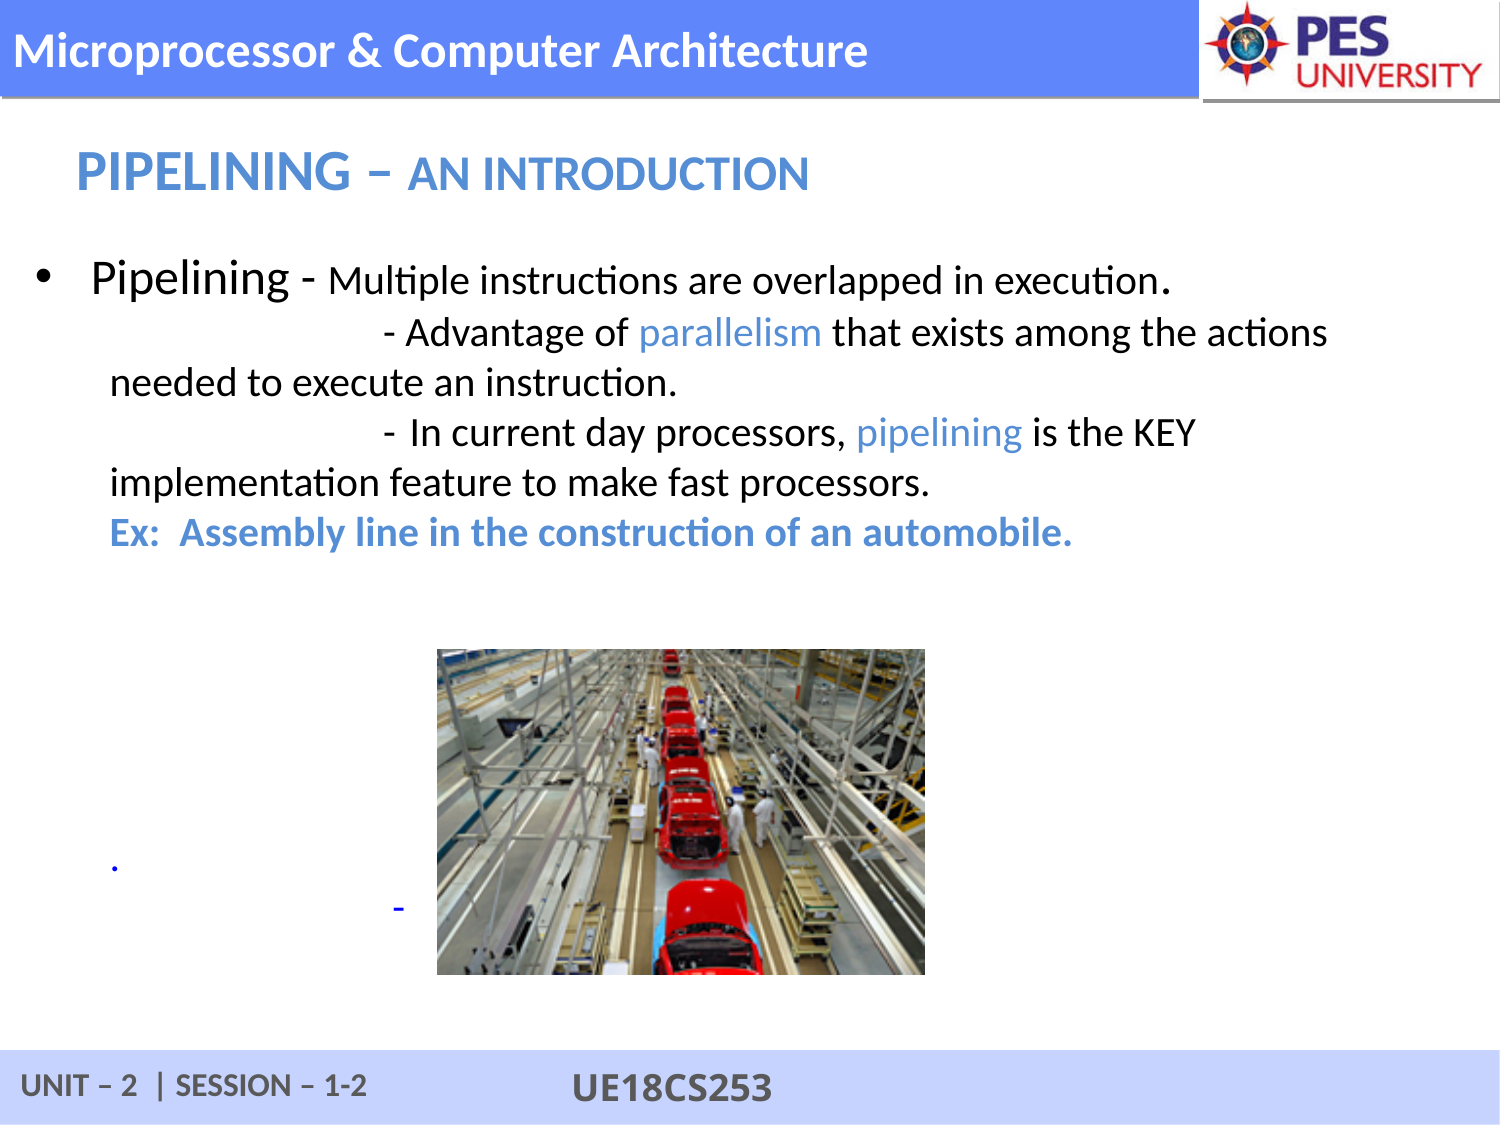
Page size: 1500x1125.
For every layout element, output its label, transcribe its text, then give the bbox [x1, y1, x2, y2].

picture [437, 649, 925, 975]
picture [1199, 0, 1500, 99]
text_box Pipelining – An Introduction [62, 124, 1063, 210]
text_box Pipelining - Multiple instructions are overlapped in execution. - Advantage of parallelism that exists among the actions needed to execute an instruction. - In current day processors, pipelining is the KEY implementation feature to make fast processors. Ex: Assembly line in the construction of an automobile. . - [19, 237, 1480, 713]
